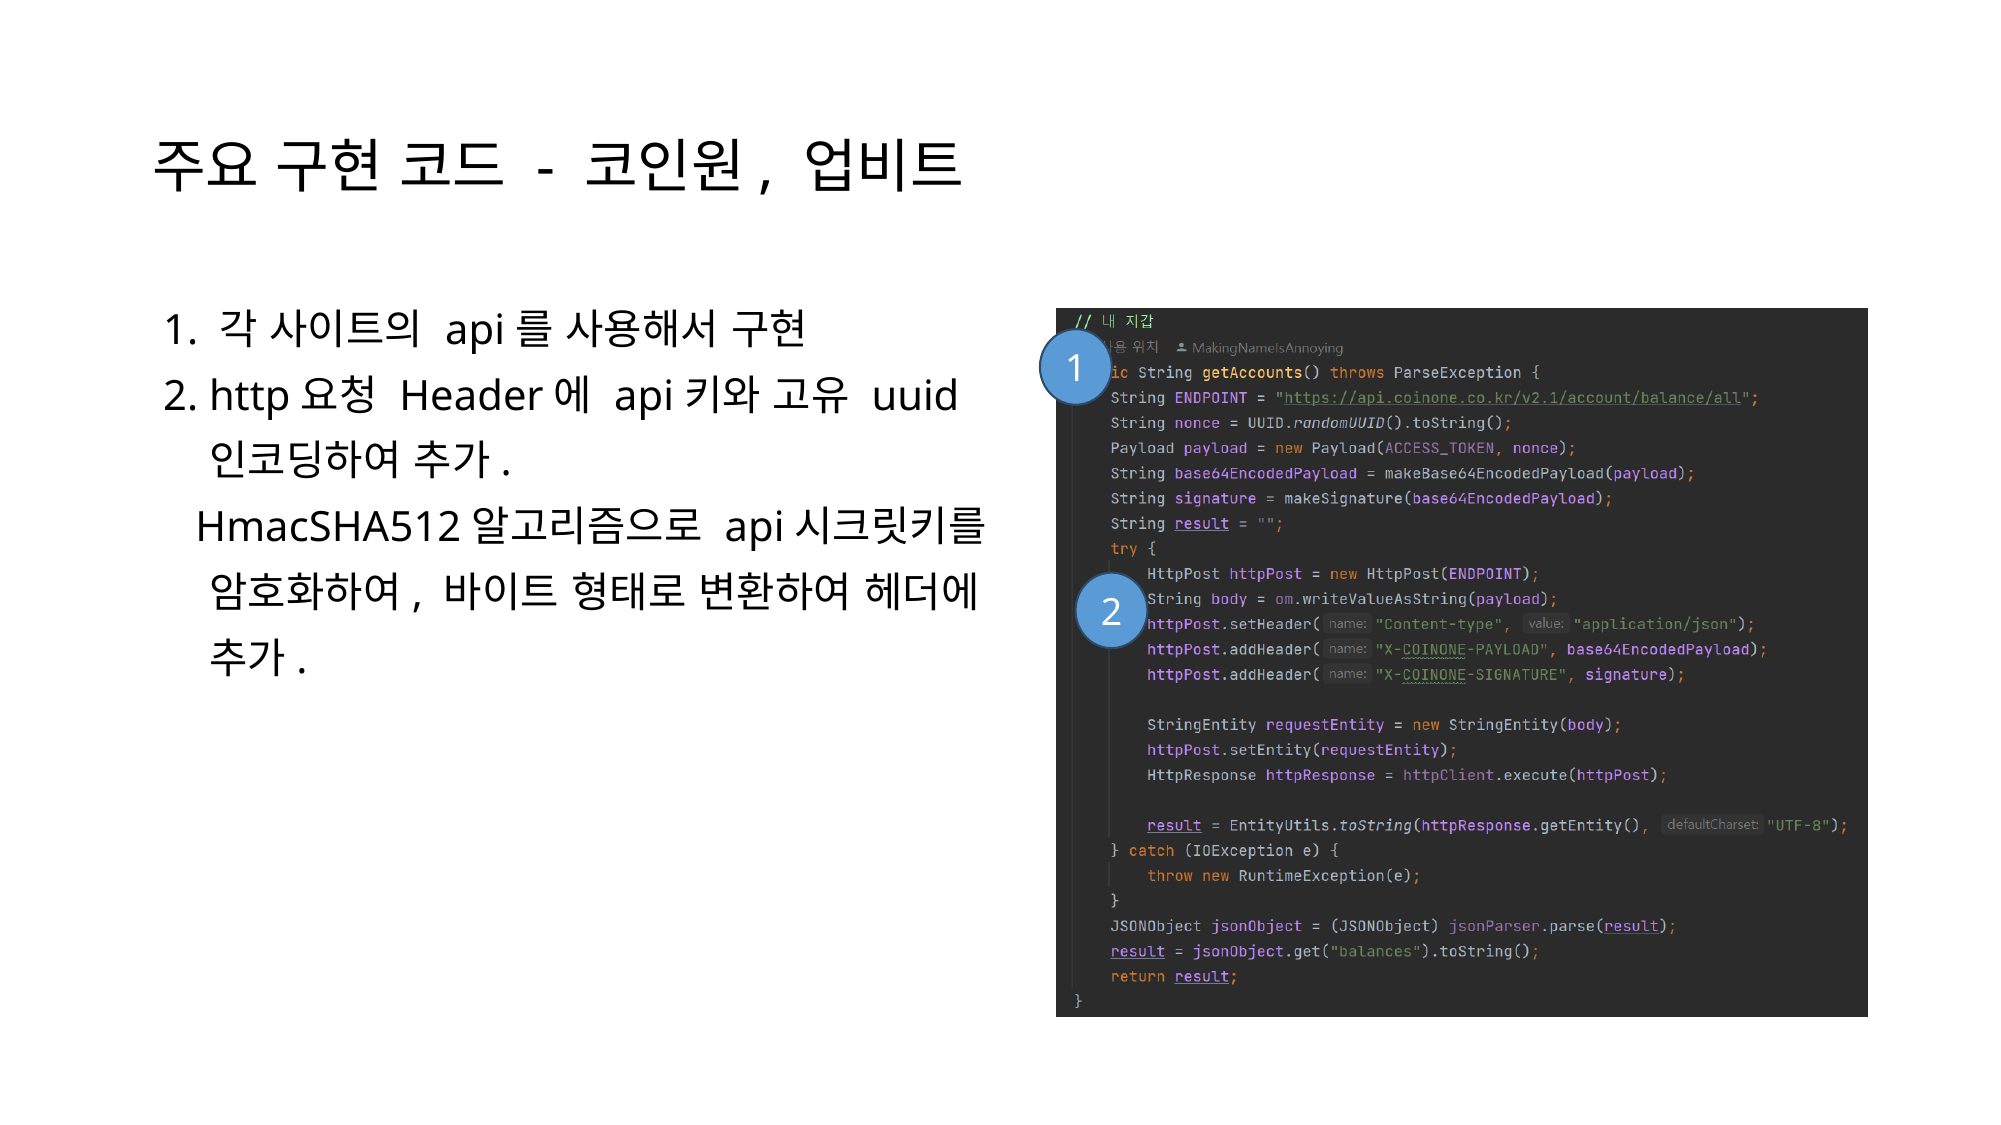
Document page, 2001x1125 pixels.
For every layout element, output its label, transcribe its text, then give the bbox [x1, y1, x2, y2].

list 1. 각 사이트의 api를 사용해서 구현 2. http요청 Header에 api키와 고유 uuid 인코딩하여 추가. HmacSHA512알고리즘으로 api시크릿키를 암호화하여, 바이트 형태로 변환하여 헤더에 추가. [137, 300, 1863, 1015]
text_box 1 [1038, 334, 1056, 400]
picture [1056, 308, 1868, 1017]
title 주요 구현 코드 - 코인원, 업비트 [137, 59, 1863, 278]
